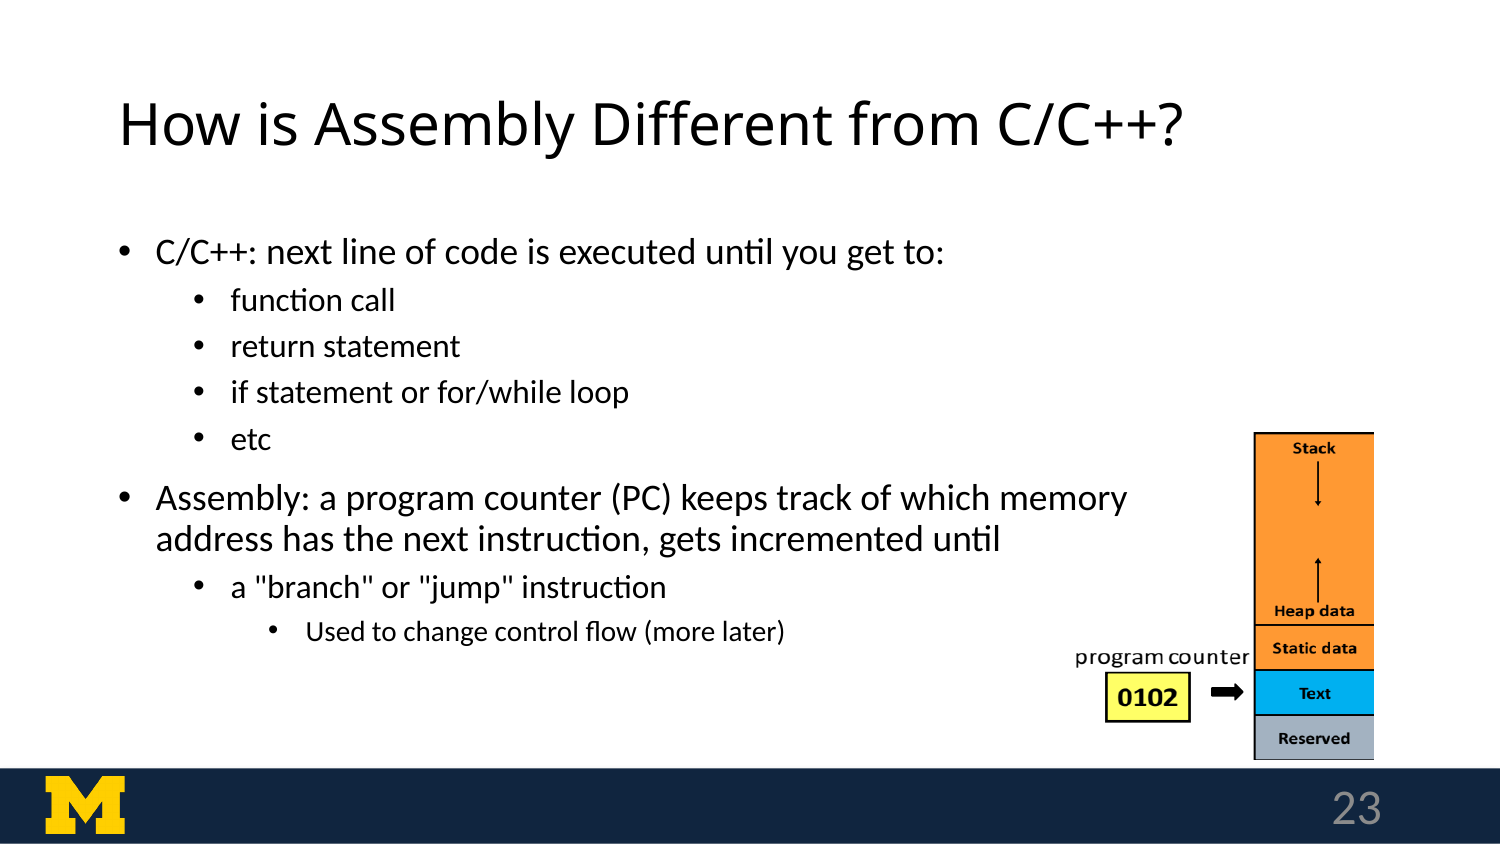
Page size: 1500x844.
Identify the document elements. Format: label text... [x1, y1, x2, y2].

list C/C++: next line of code is executed until you get to: function call return statement if statement or for/while loop etc Assembly: a program counter (PC) keeps track of which memory address has the next instruction, gets incremented until a "branch" or "jump" instruction Used to change control flow (more later) [103, 224, 1150, 760]
title How is Assembly Different from C/C++? [103, 44, 1397, 208]
slide_number 23 [1059, 782, 1397, 827]
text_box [1059, 432, 1374, 760]
